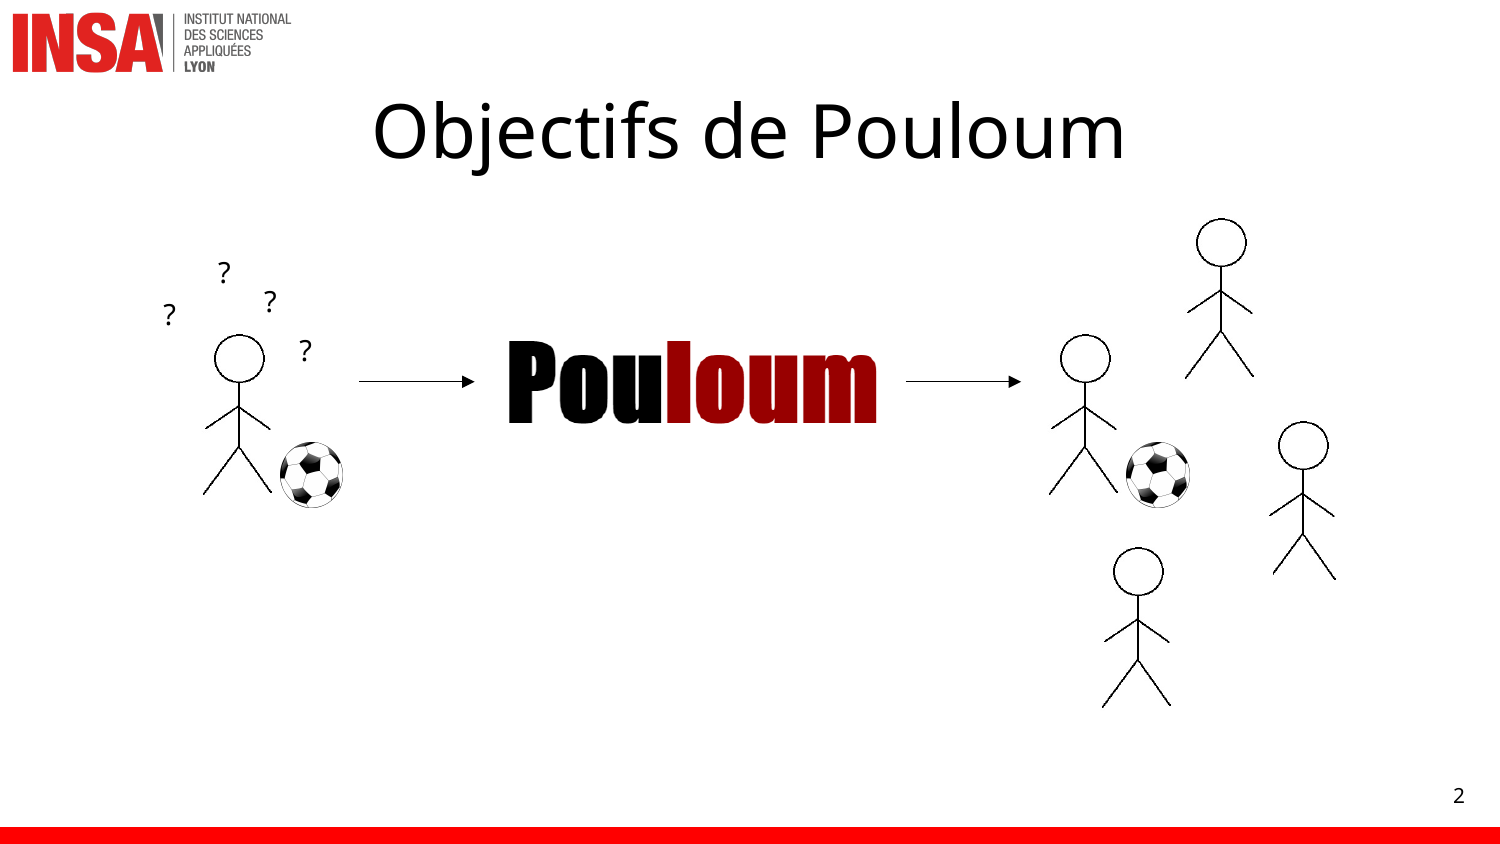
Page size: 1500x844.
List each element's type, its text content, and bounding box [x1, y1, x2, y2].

picture [8, 10, 296, 75]
title Objectifs de Pouloum [51, 51, 1449, 189]
slide_number ‹#› [1389, 764, 1480, 830]
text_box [148, 239, 340, 382]
picture [494, 329, 891, 434]
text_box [977, 187, 1438, 754]
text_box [131, 304, 374, 540]
